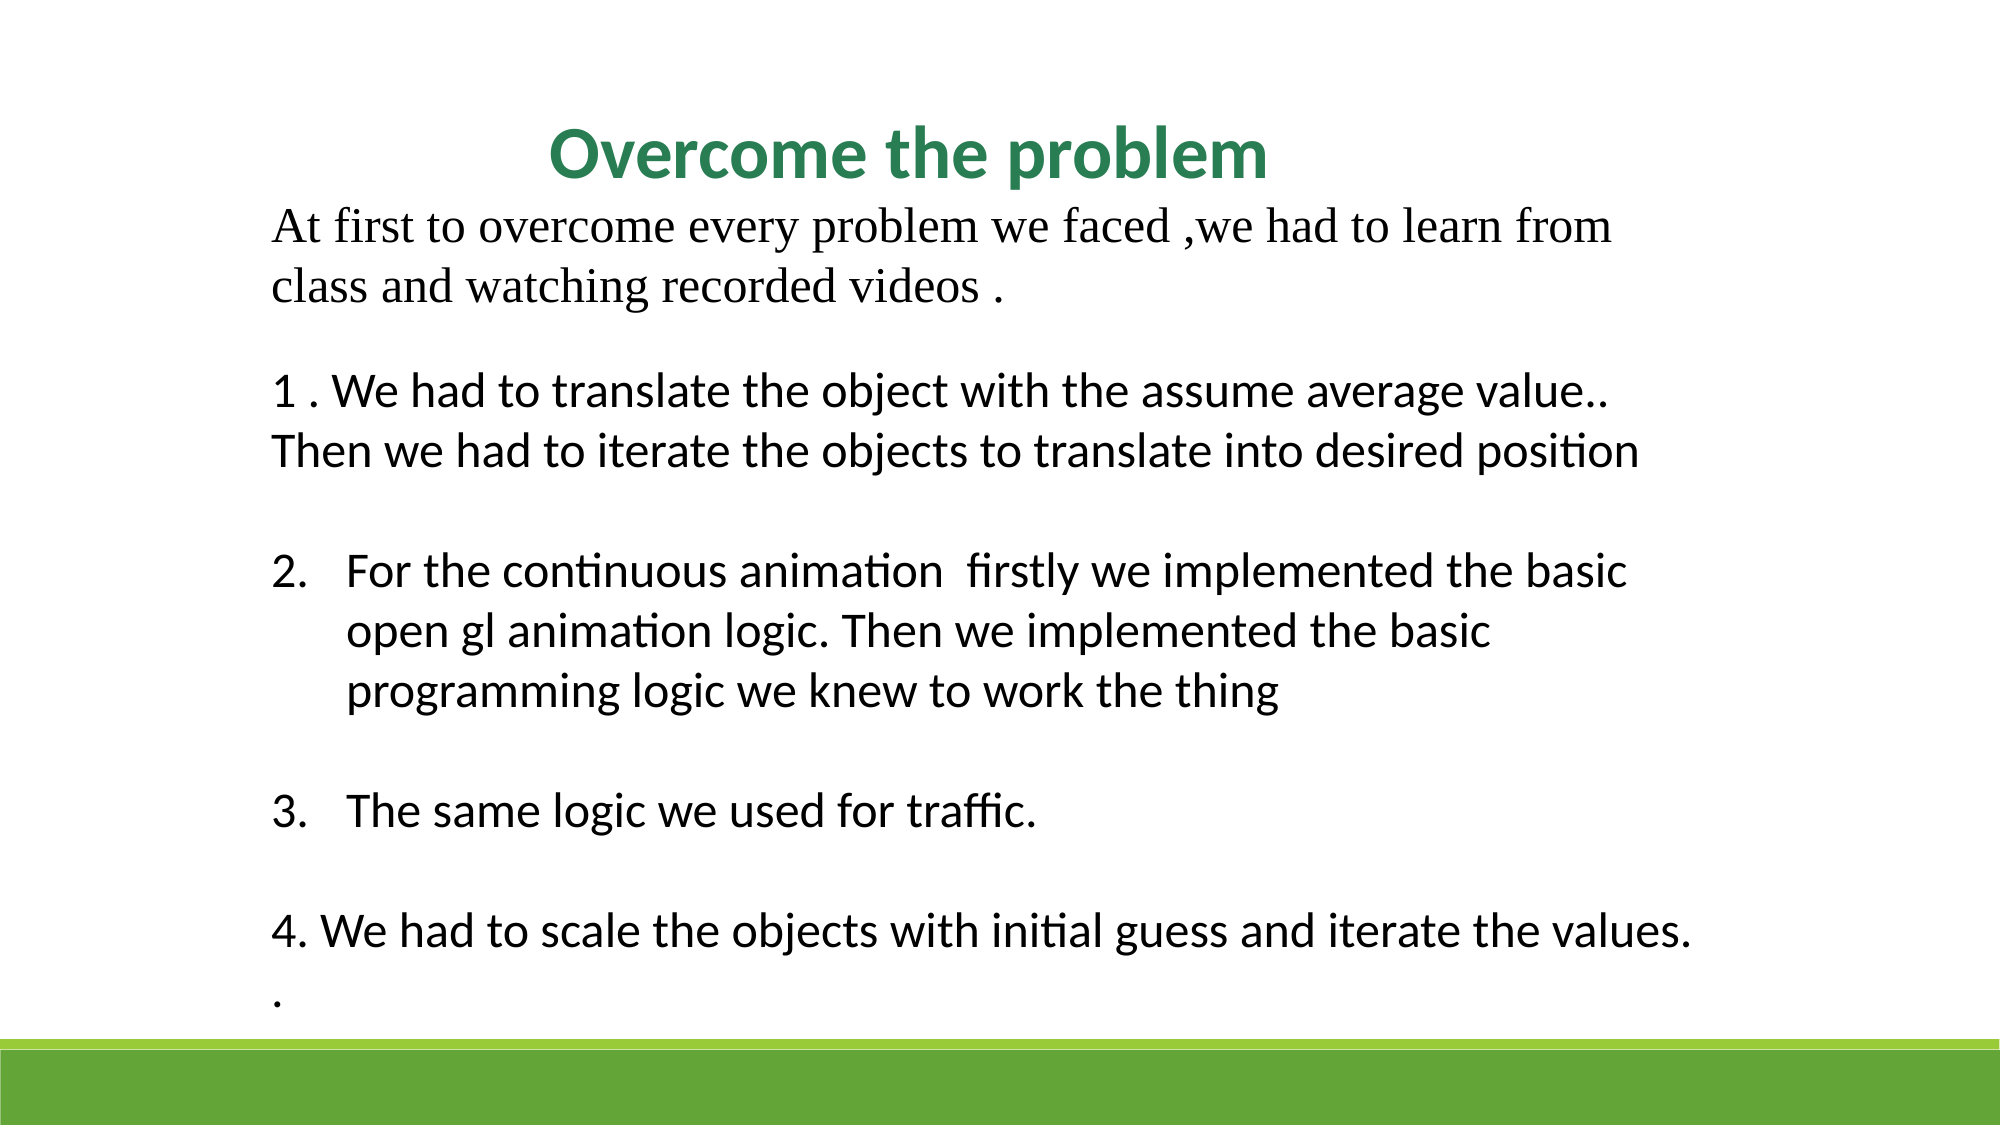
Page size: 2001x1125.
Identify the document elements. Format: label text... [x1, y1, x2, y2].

text_box Overcome the problem [16, 95, 1730, 201]
text_box At first to overcome every problem we faced ,we had to learn from class and watching recorded videos . 1 . We had to translate the object with the assume average value.. Then we had to iterate the objects to translate into desired position For the continuous animation firstly we implemented the basic open gl animation logic. Then we implemented the basic programming logic we knew to work the thing The same logic we used for traffic. 4. We had to scale the objects with initial guess and iterate the values. . [256, 184, 1730, 1070]
